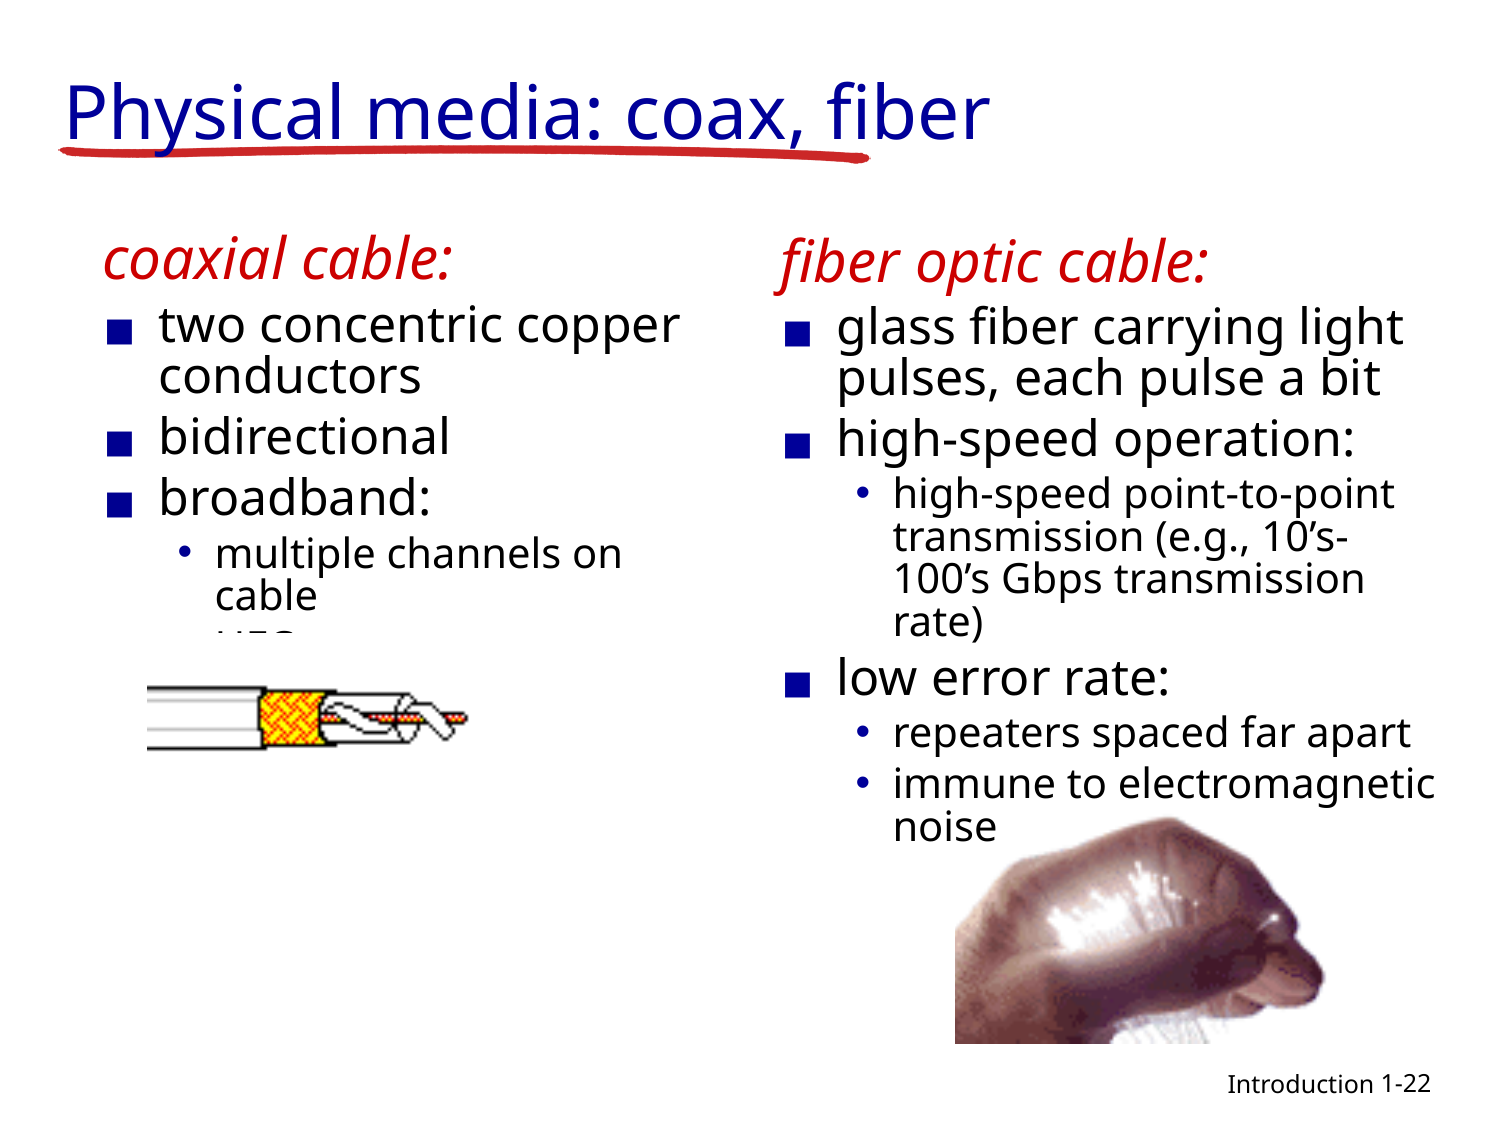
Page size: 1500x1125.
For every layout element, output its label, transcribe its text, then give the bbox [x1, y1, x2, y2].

list coaxial cable: two concentric copper conductors bidirectional broadband: multiple channels on cable HFC [87, 224, 738, 935]
picture [147, 633, 558, 813]
picture [54, 140, 881, 170]
title Physical media: coax, fiber [48, 37, 1424, 182]
text_box 1-22 [1365, 1060, 1477, 1106]
text_box fiber optic cable: glass fiber carrying light pulses, each pulse a bit high-speed operation: high-speed point-to-point transmission (e.g., 10’s-100’s Gbps transmission rate) low error rate: repeaters spaced far apart immune to electromagnetic noise [765, 216, 1460, 781]
picture [954, 803, 1345, 1044]
text_box Introduction [914, 1060, 1390, 1108]
